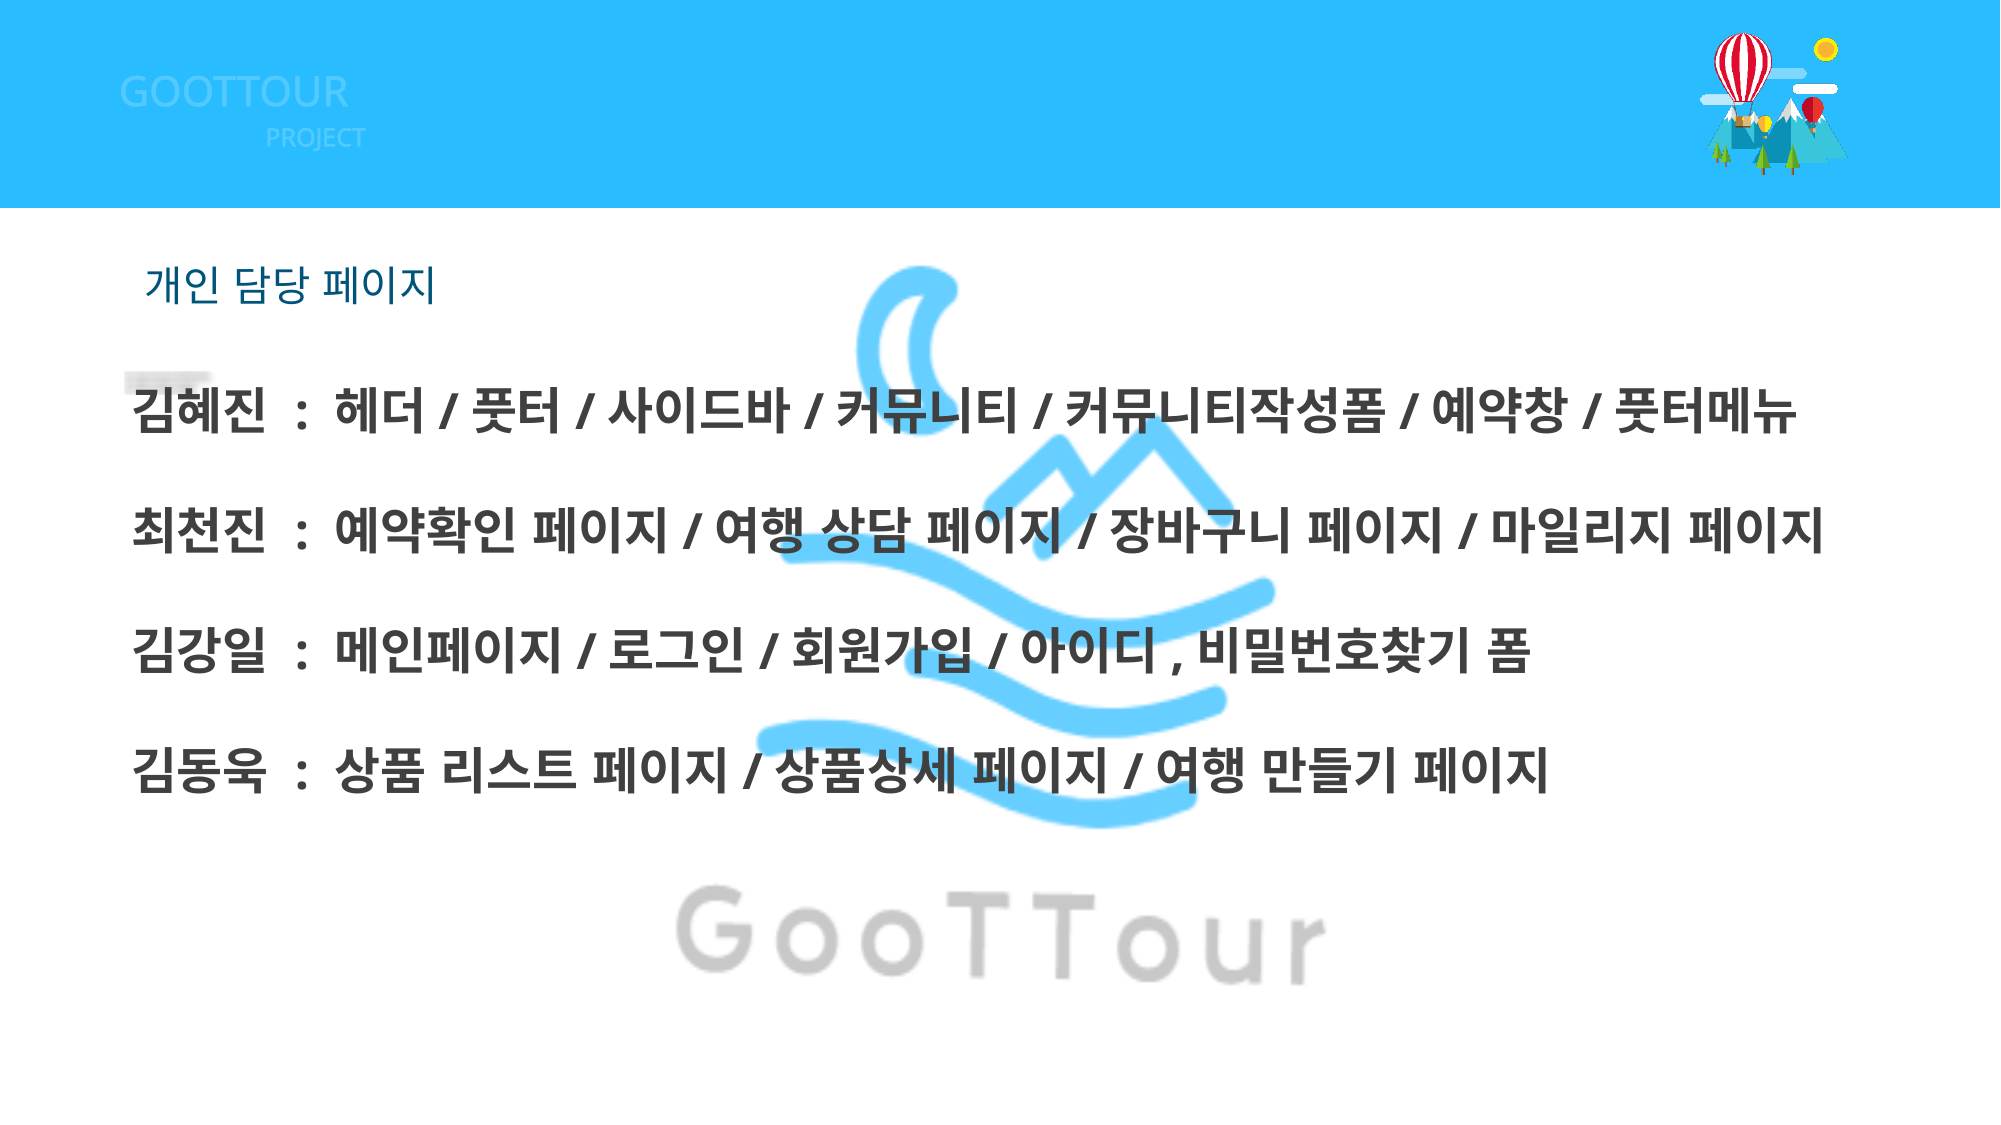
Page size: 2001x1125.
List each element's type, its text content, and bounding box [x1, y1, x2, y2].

text_box PROJECT [250, 113, 381, 159]
text_box 김혜진 : 헤더/풋터/사이드바/커뮤니티/커뮤니티작성폼/예약창/풋터메뉴 최천진 : 예약확인 페이지/여행 상담 페이지/장바구니 페이지/마일리지 페이지 김강일 : 메인페이지/로그인/회원가입/아이디,비밀번호찾기 폼 김동욱 : 상품 리스트 페이지/상품상세 페이지/여행 만들기 페이지 [1337, 372, 1939, 807]
picture [1700, 32, 1848, 175]
picture [663, 252, 1337, 1010]
text_box [0, 0, 2000, 209]
text_box 김혜진 : 헤더/풋터/사이드바/커뮤니티/커뮤니티작성폼/예약창/풋터메뉴 최천진 : 예약확인 페이지/여행 상담 페이지/장바구니 페이지/마일리지 페이지 김강일 : 메인페이지/로그인/회원가입/아이디,비밀번호찾기 폼 김동욱 : 상품 리스트 페이지/상품상세 페이지/여행 만들기 페이지 [116, 372, 663, 807]
text_box 개인 담당 페이지 [130, 252, 453, 318]
text_box GOOTTOUR [104, 56, 364, 122]
